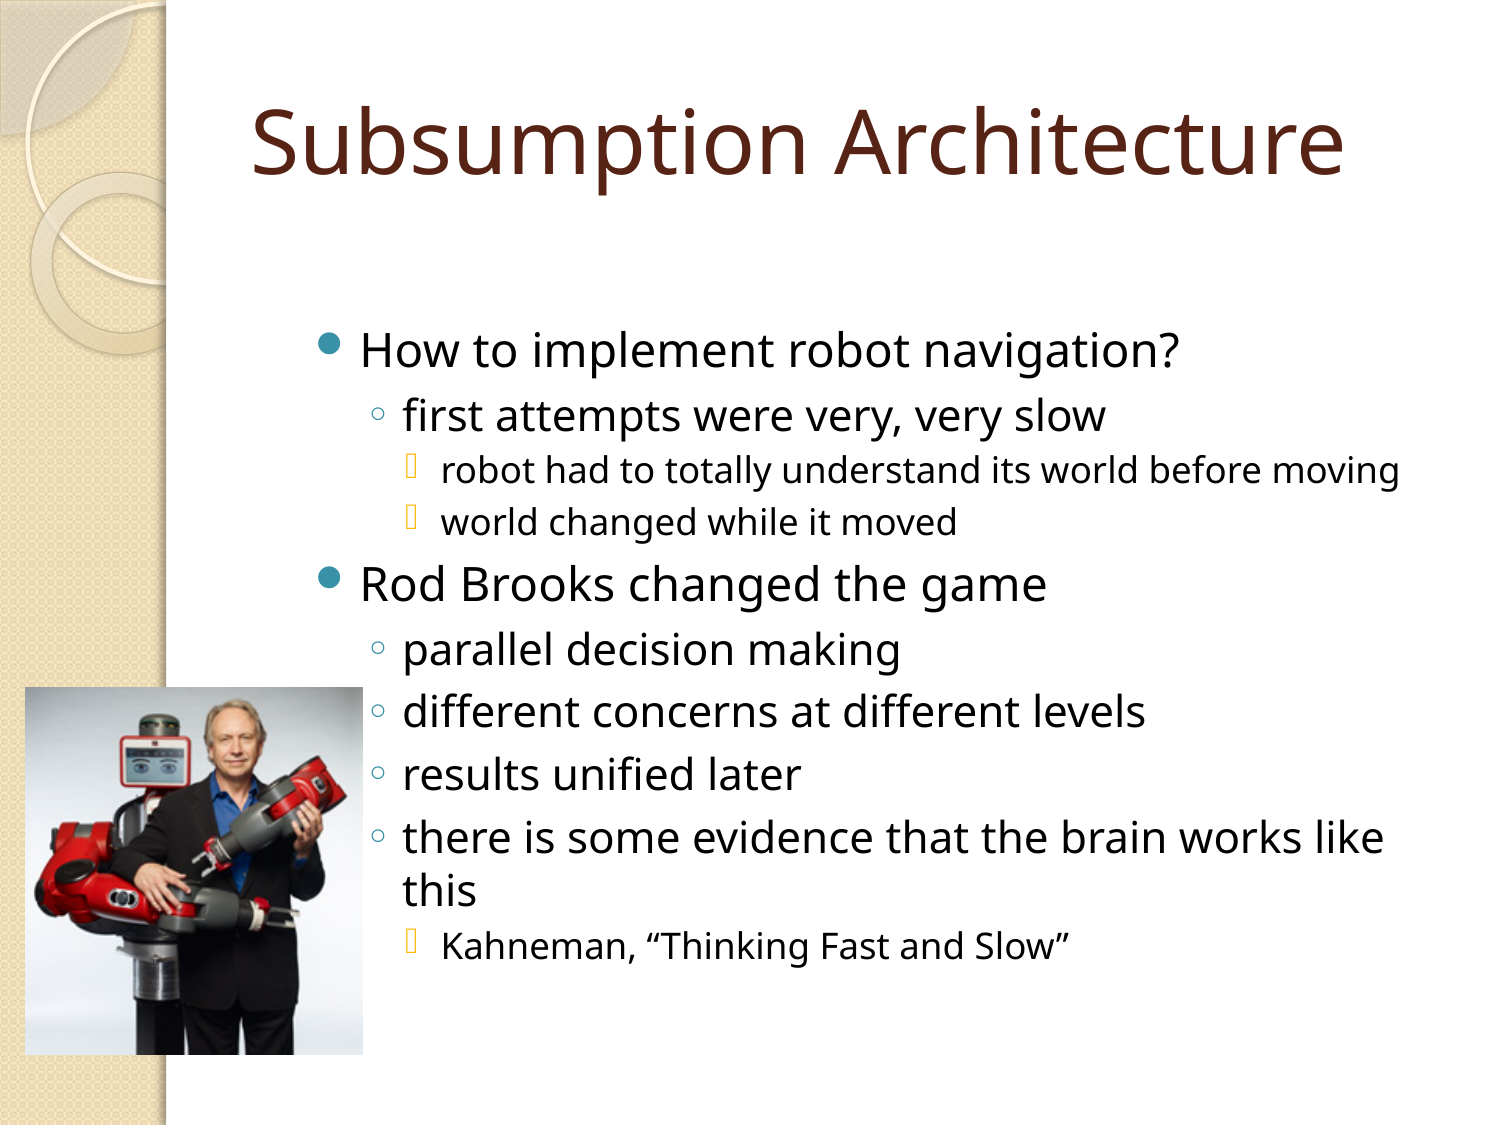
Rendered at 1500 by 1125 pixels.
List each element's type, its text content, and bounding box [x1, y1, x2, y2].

picture [25, 687, 364, 1055]
title Subsumption Architecture [235, 45, 1466, 233]
list How to implement robot navigation? first attempts were very, very slow robot had to totally understand its world before moving world changed while it moved Rod Brooks changed the game parallel decision making different concerns at different levels results unified later there is some evidence that the brain works like this Kahneman, “Thinking Fast and Slow” [287, 312, 1438, 988]
